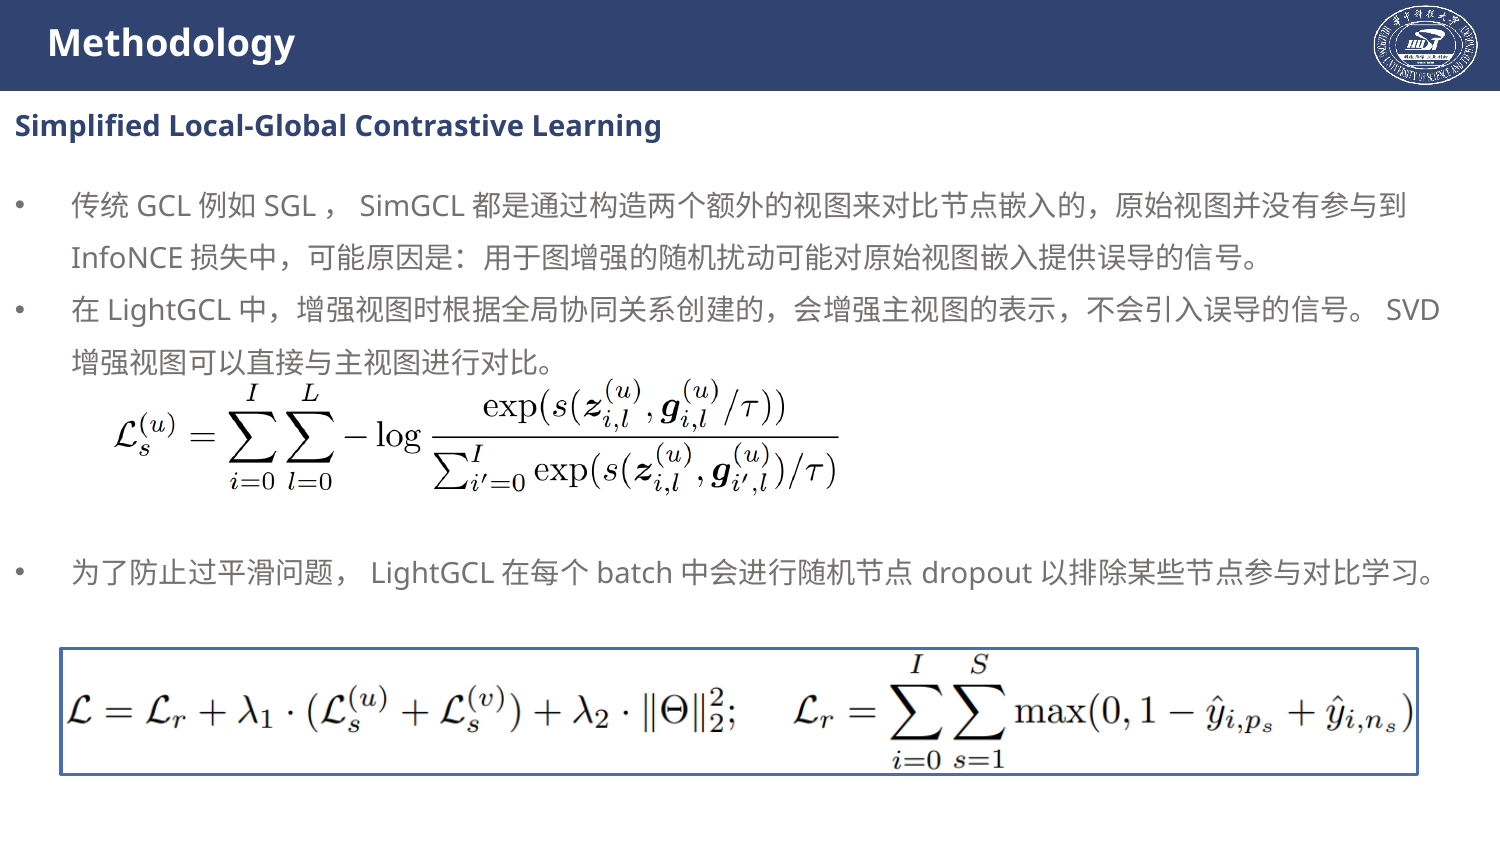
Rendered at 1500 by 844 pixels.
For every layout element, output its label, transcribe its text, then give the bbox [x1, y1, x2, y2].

text_box Simplified Local-Global Contrastive Learning [0, 100, 690, 150]
text_box 传统GCL例如SGL，SimGCL都是通过构造两个额外的视图来对比节点嵌入的，原始视图并没有参与到InfoNCE损失中，可能原因是：用于图增强的随机扰动可能对原始视图嵌入提供误导的信号。 在LightGCL中，增强视图时根据全局协同关系创建的，会增强主视图的表示，不会引入误导的信号。SVD增强视图可以直接与主视图进行对比。 为了防止过平滑问题，LightGCL在每个batch中会进行随机节点dropout以排除某些节点参与对比学习。 [0, 161, 1461, 649]
picture [1365, 1, 1483, 90]
text_box Methodology [32, 11, 391, 71]
picture [107, 376, 843, 496]
picture [62, 649, 1416, 773]
